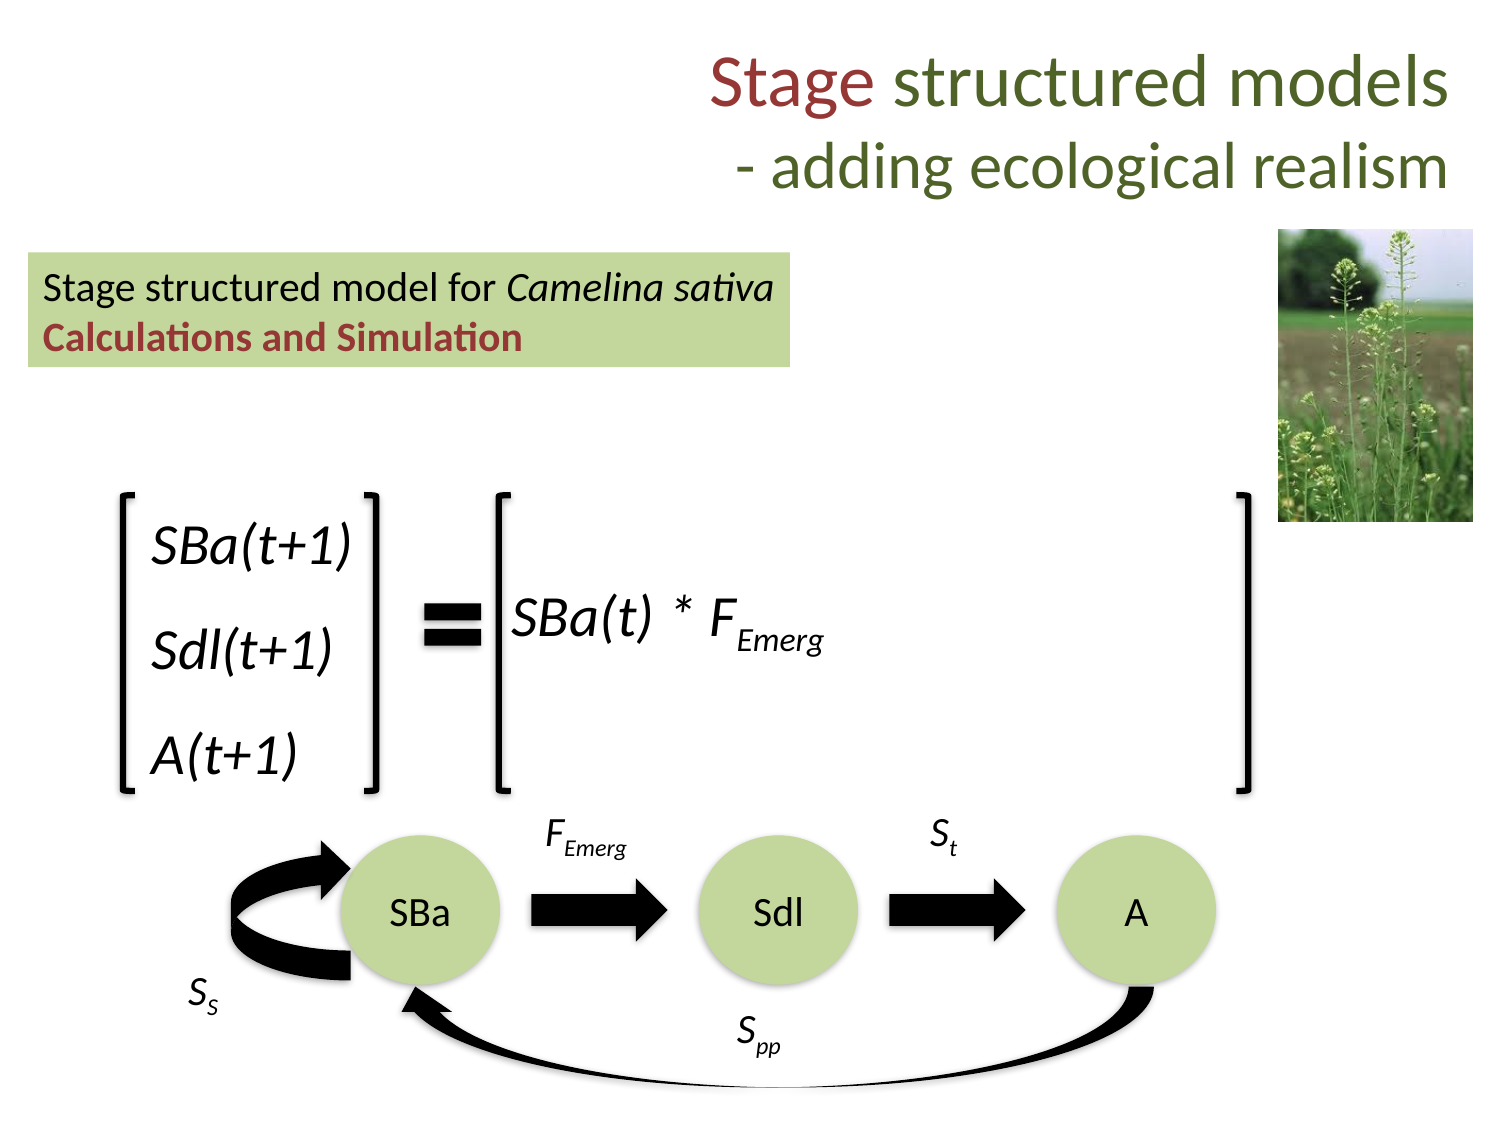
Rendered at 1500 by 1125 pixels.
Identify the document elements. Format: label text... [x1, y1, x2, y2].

text_box FEmerg [530, 797, 643, 869]
text_box SBa [340, 834, 501, 986]
text_box SS [173, 956, 234, 1028]
text_box [230, 839, 352, 982]
text_box [1236, 493, 1251, 794]
text_box [424, 628, 482, 646]
picture [1277, 228, 1473, 523]
text_box SBa(t) * FEmerg [496, 460, 1350, 666]
text_box [424, 603, 482, 621]
text_box Stage structured model for Camelina sativa Calculations and Simulation [28, 252, 790, 368]
text_box Spp [722, 994, 796, 1067]
text_box [400, 985, 1155, 1089]
title Stage structured models - adding ecological realism [43, 18, 1466, 216]
text_box [364, 493, 379, 794]
text_box [496, 493, 511, 794]
text_box [120, 493, 135, 794]
text_box SBa(t+1) Sdl(t+1) A(t+1) [137, 463, 382, 794]
text_box [888, 877, 1027, 943]
text_box Sdl [698, 834, 859, 986]
text_box A [1056, 834, 1217, 985]
text_box [530, 877, 669, 943]
text_box St [915, 797, 973, 869]
